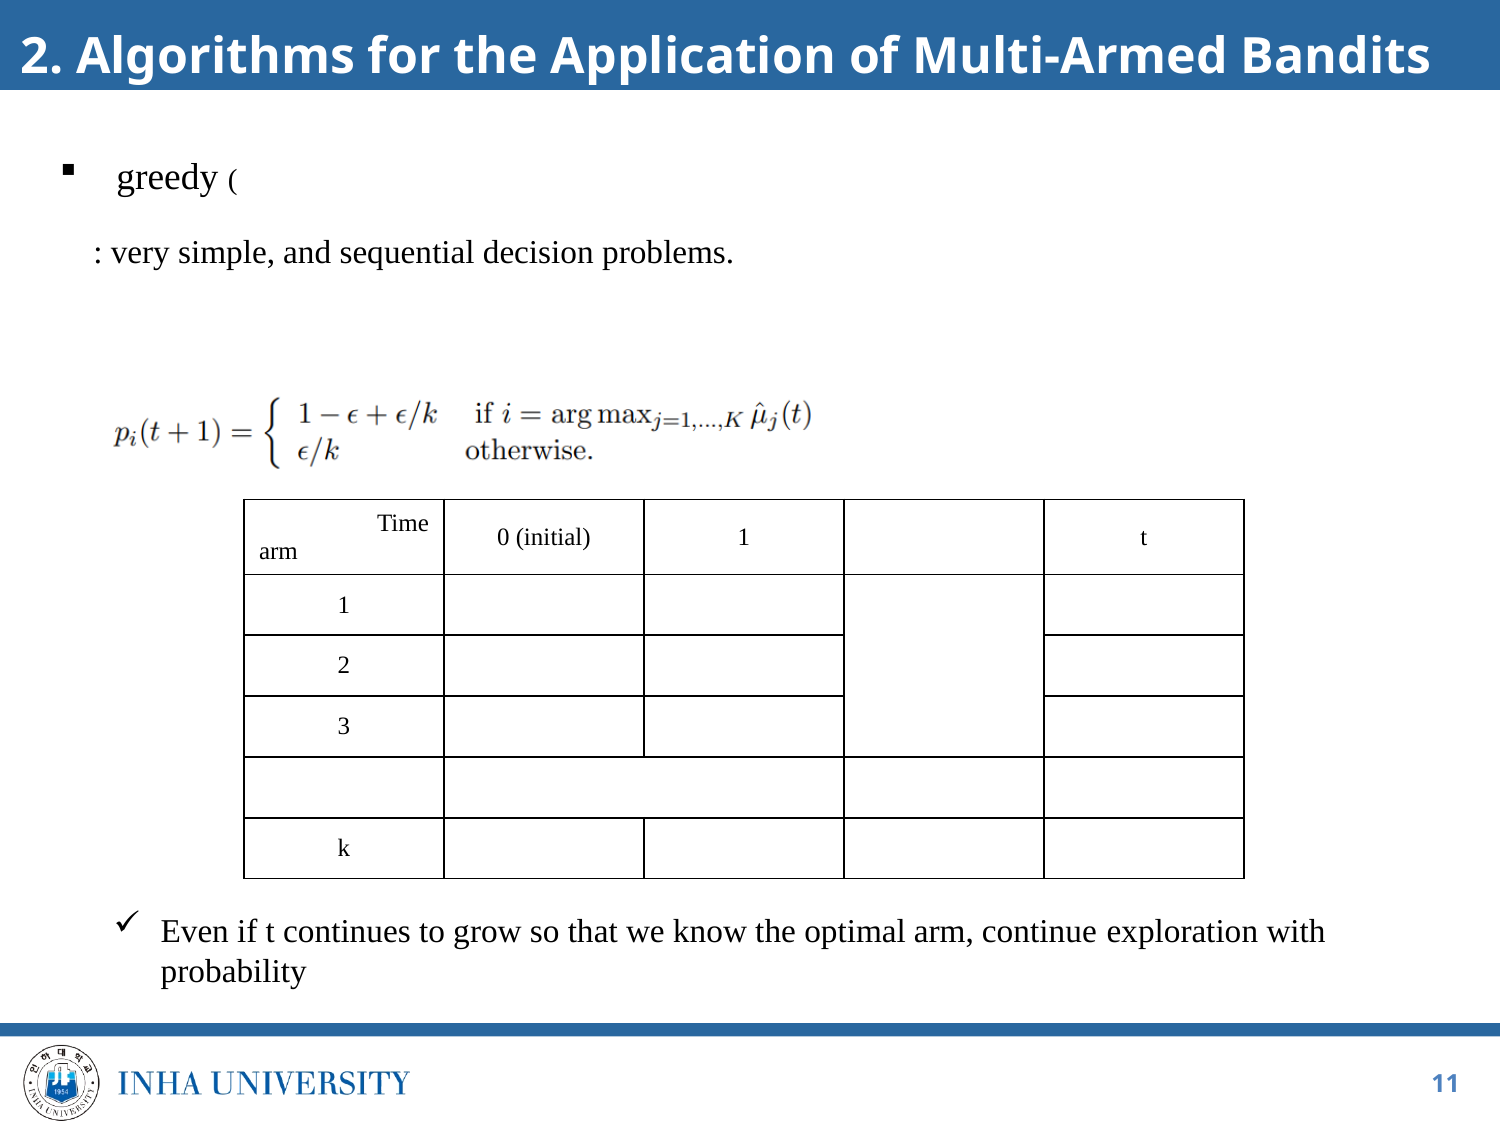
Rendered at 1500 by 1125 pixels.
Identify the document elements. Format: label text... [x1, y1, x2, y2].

text_box [0, 0, 1500, 75]
picture [9, 1037, 423, 1125]
text_box : very simple, and sequential decision problems. [78, 223, 1447, 278]
picture [109, 383, 819, 477]
title 2. Algorithms for the Application of Multi-Armed Bandits [5, 75, 1483, 88]
